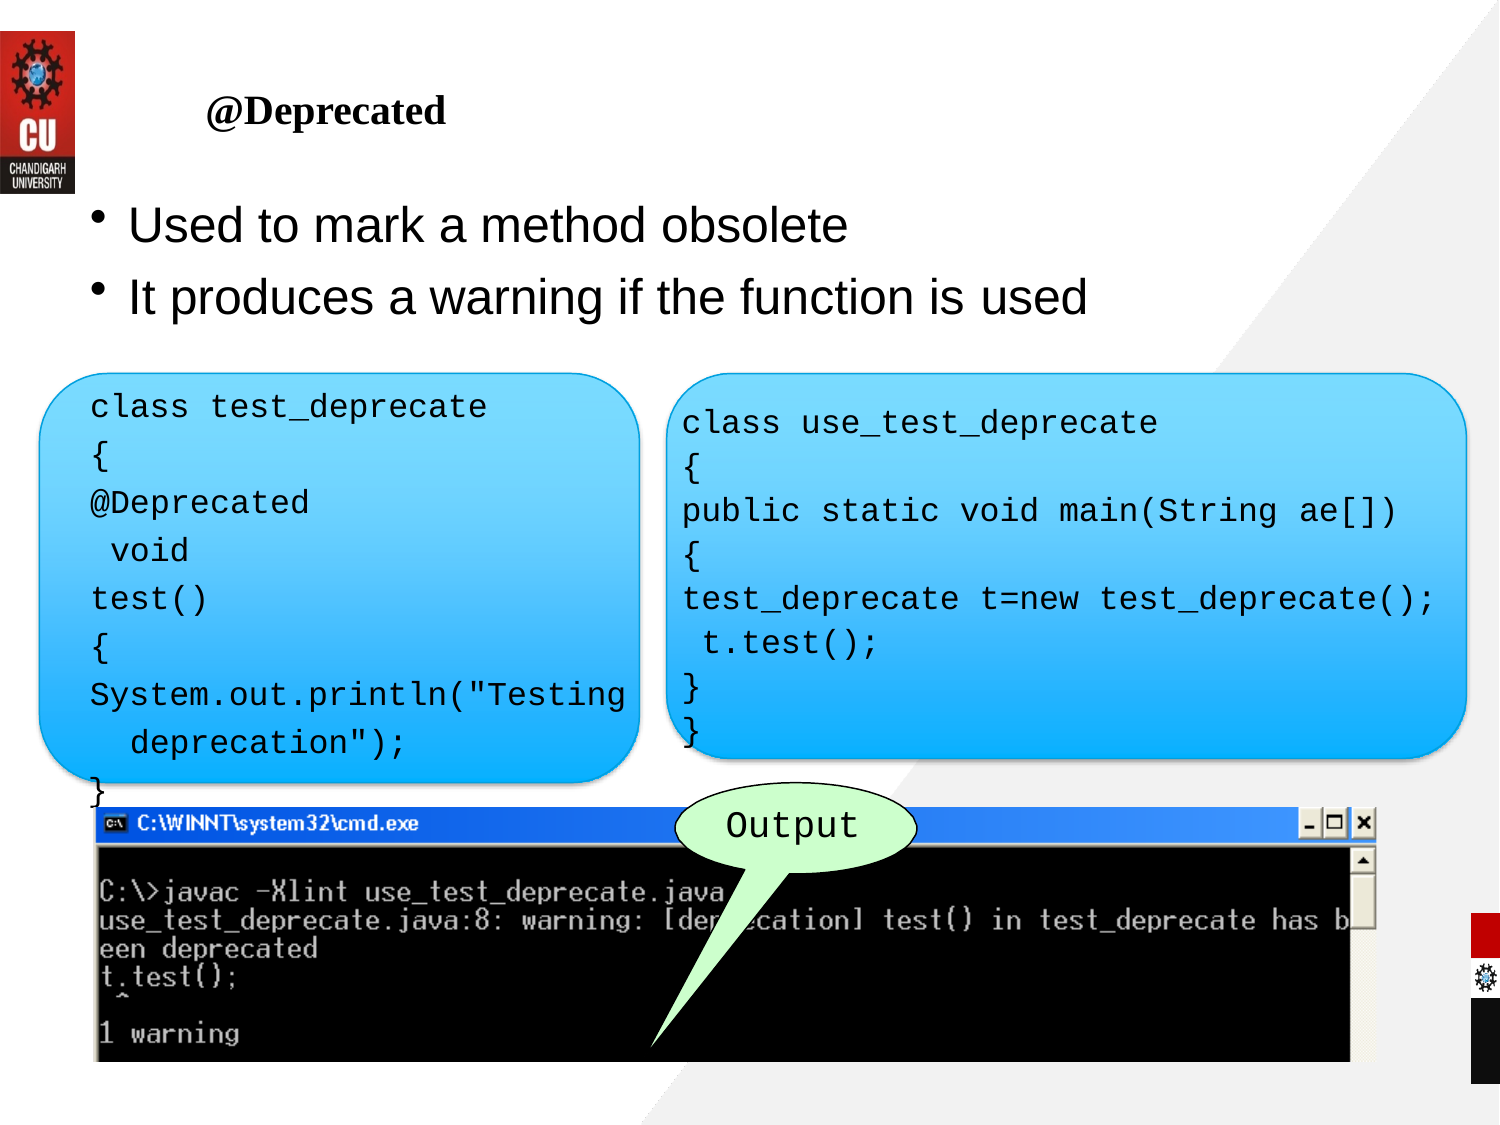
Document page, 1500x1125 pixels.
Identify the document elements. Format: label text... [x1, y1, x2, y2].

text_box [93, 781, 1377, 1062]
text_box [660, 370, 1472, 768]
text_box @Deprecated [188, 75, 462, 140]
picture [0, 0, 1500, 1125]
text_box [33, 370, 645, 792]
text_box Used to mark a method obsolete It produces a warning if the function is used [87, 178, 1094, 325]
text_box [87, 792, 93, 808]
